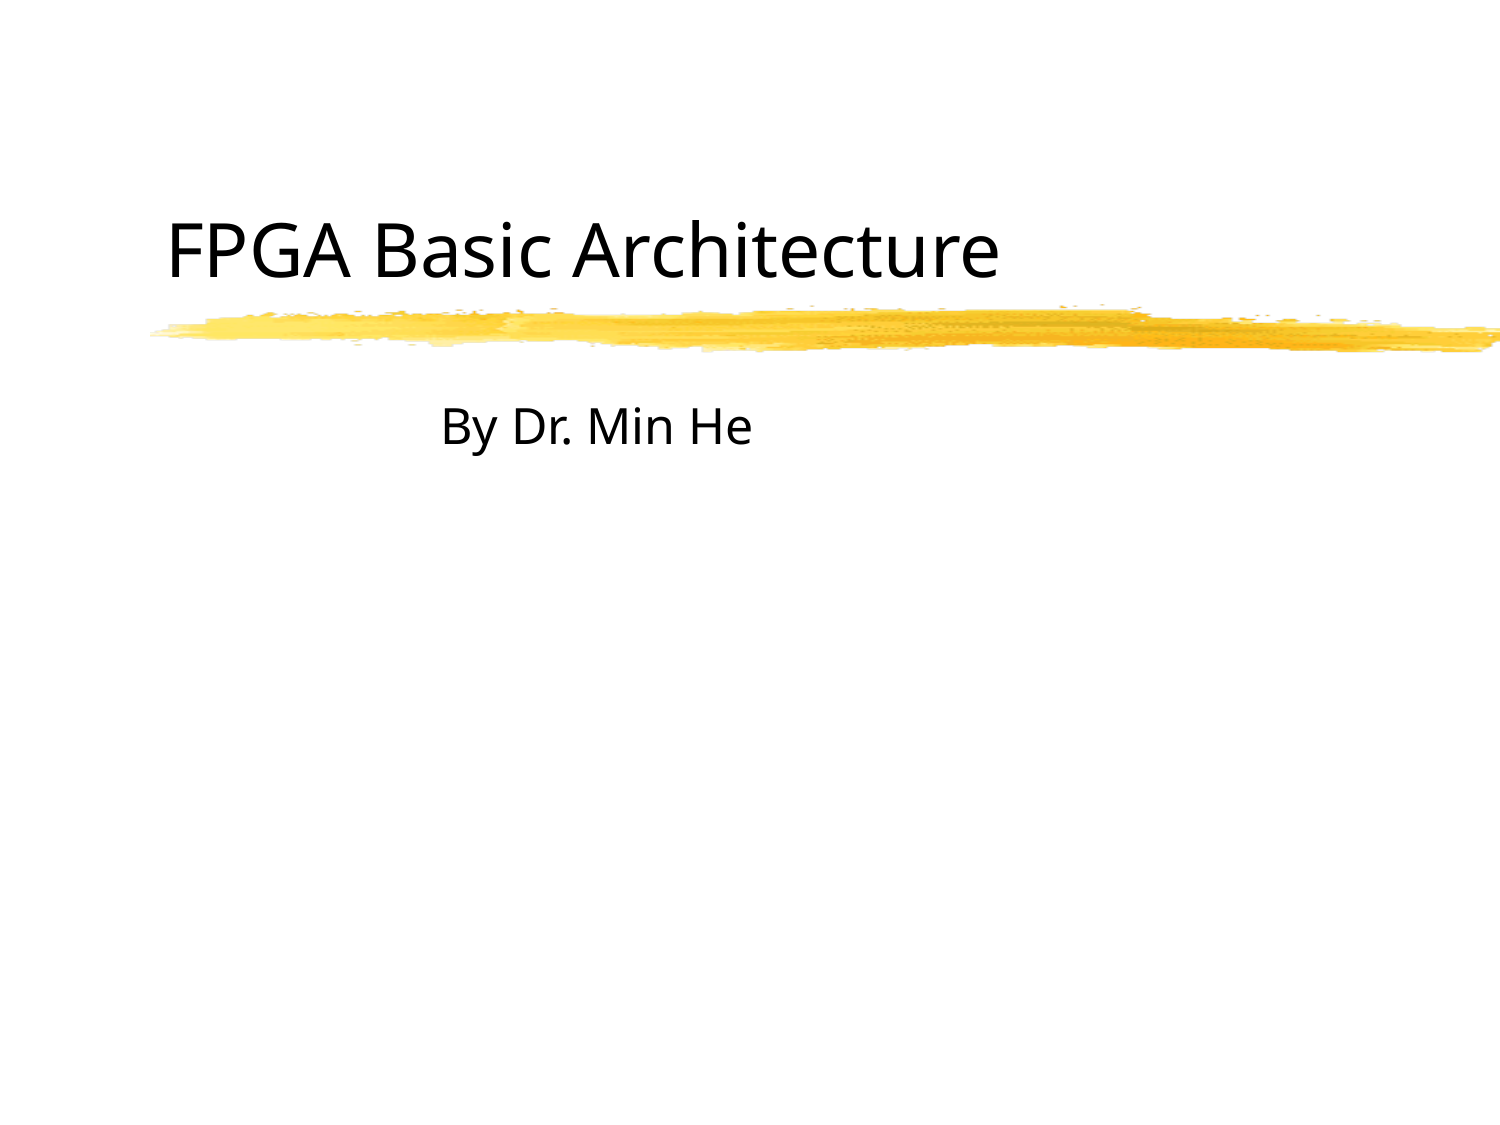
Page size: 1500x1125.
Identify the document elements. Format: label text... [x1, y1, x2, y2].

title FPGA Basic Architecture [149, 112, 1417, 301]
picture [150, 299, 1500, 363]
subtitle By Dr. Min He [424, 387, 976, 501]
